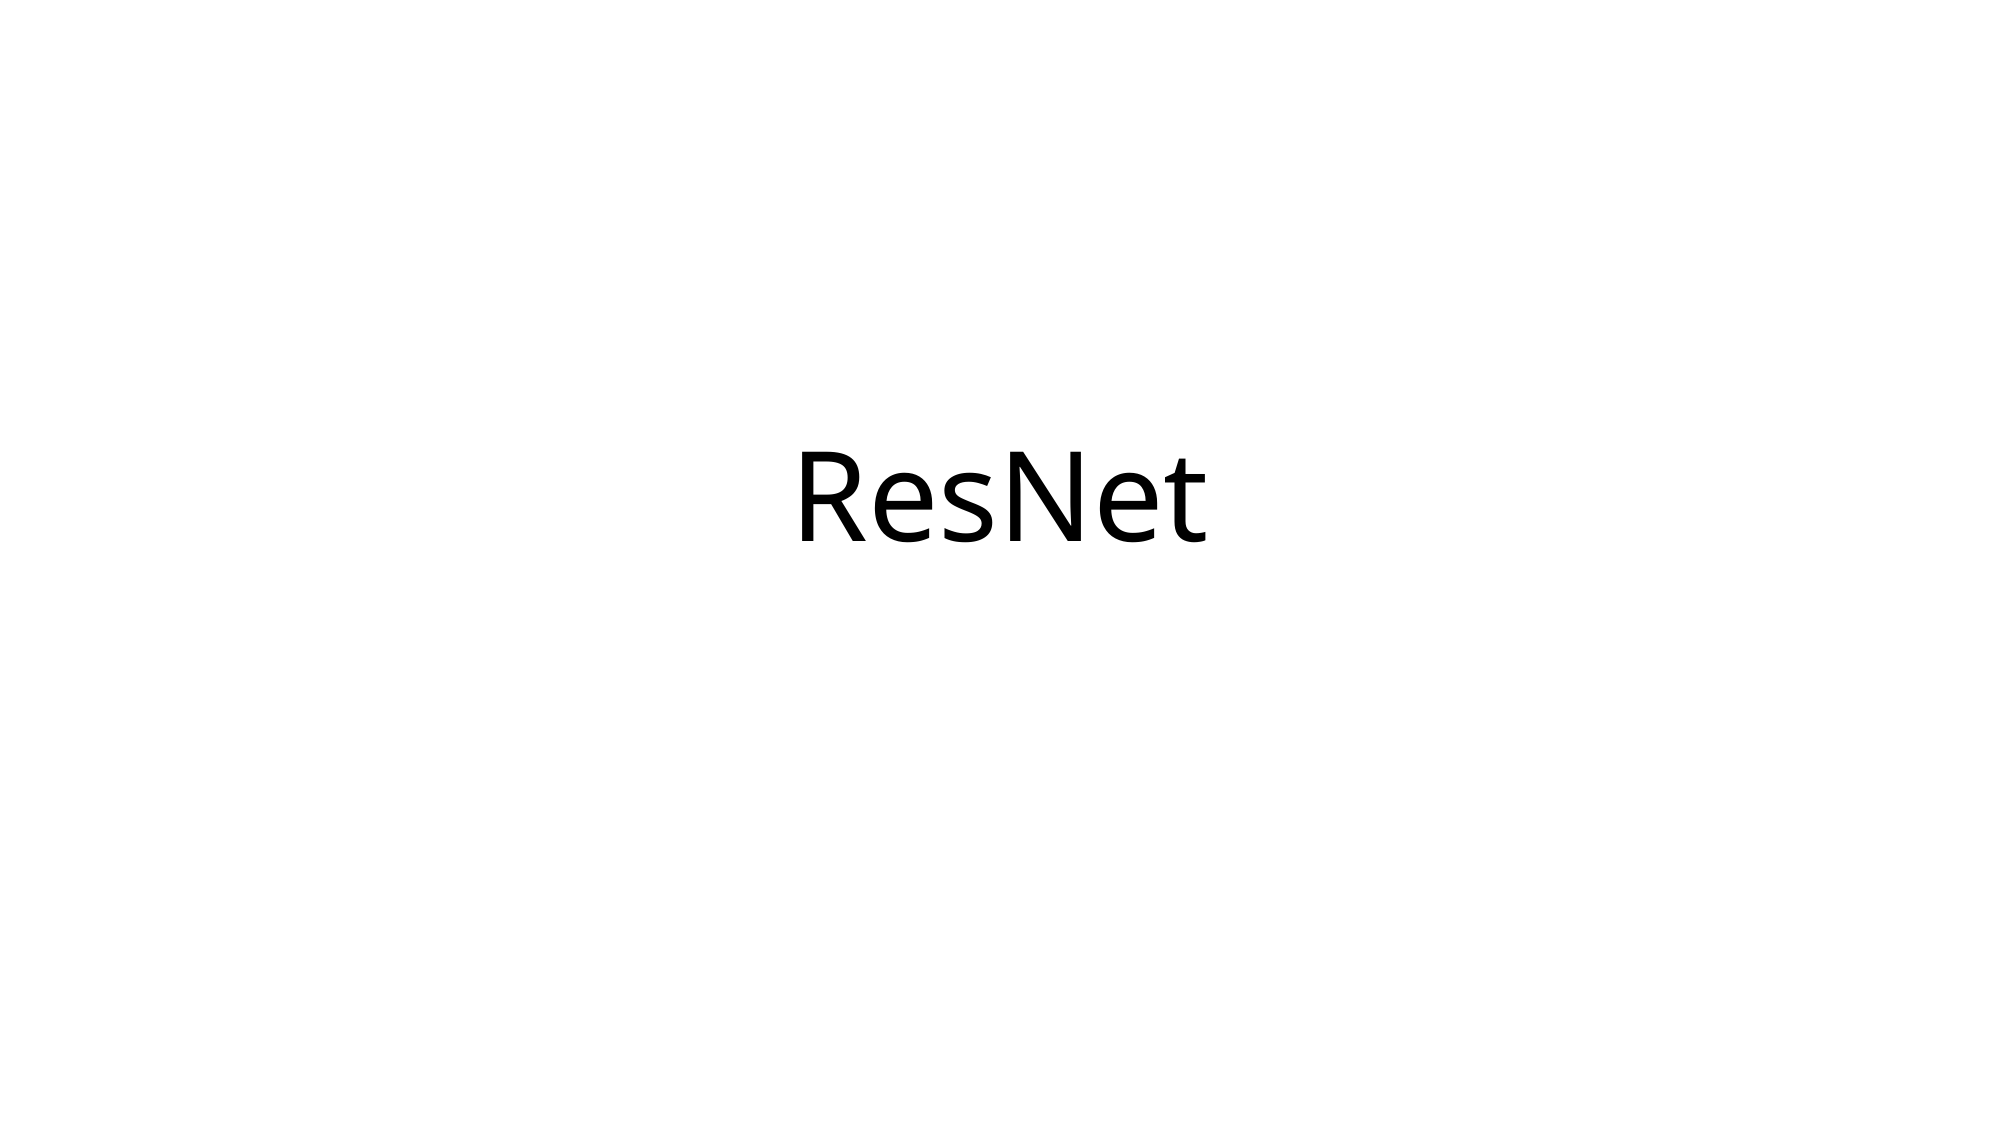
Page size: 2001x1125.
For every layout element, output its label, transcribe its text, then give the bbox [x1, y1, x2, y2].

title ResNet [249, 184, 1750, 576]
